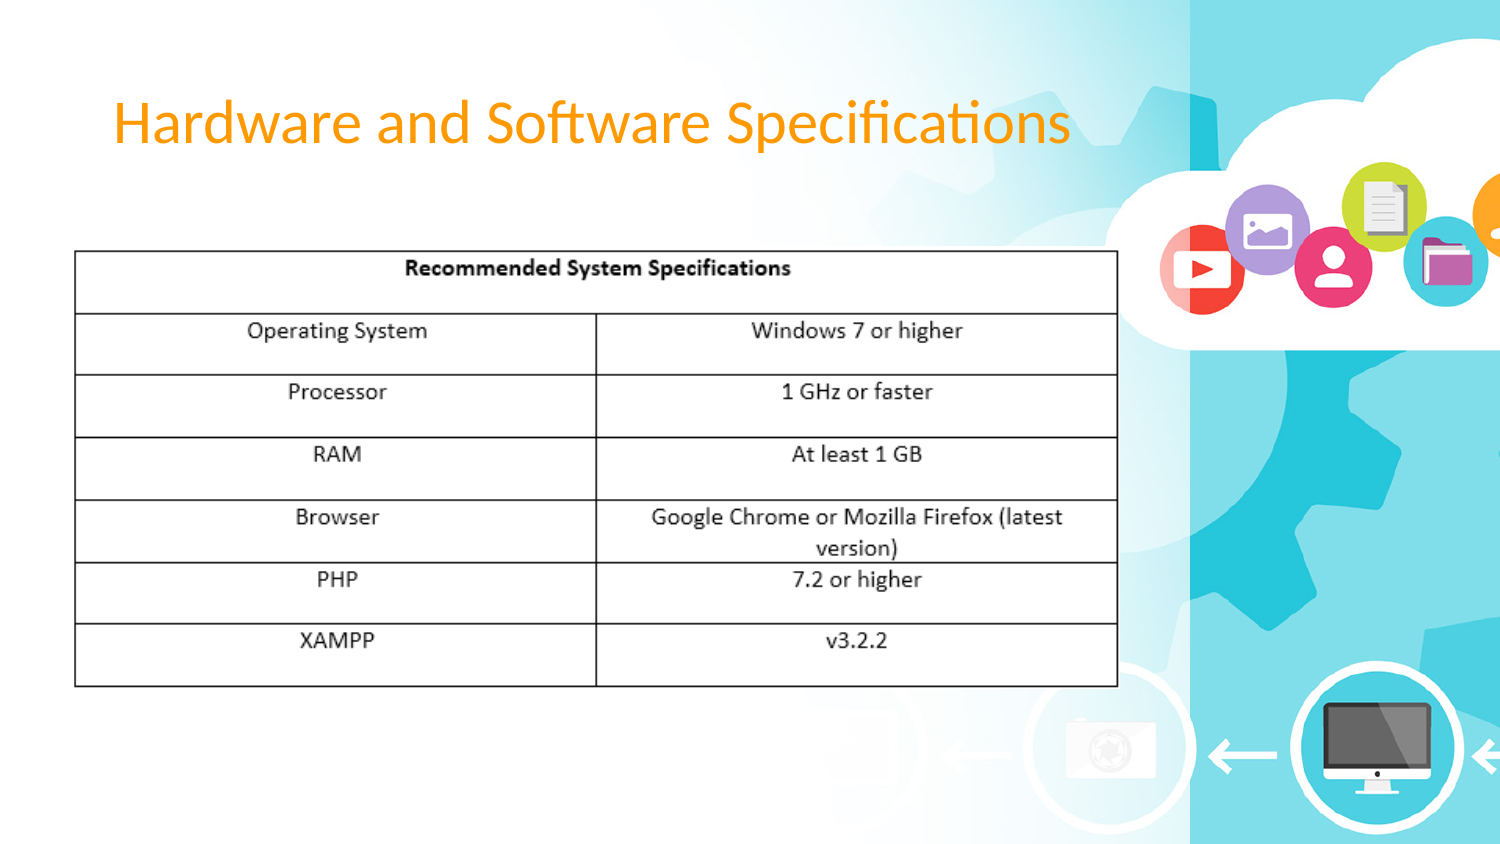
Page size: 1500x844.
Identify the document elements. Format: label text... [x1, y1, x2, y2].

title Hardware and Software Specifications [98, 71, 1151, 166]
picture [0, 0, 1500, 844]
